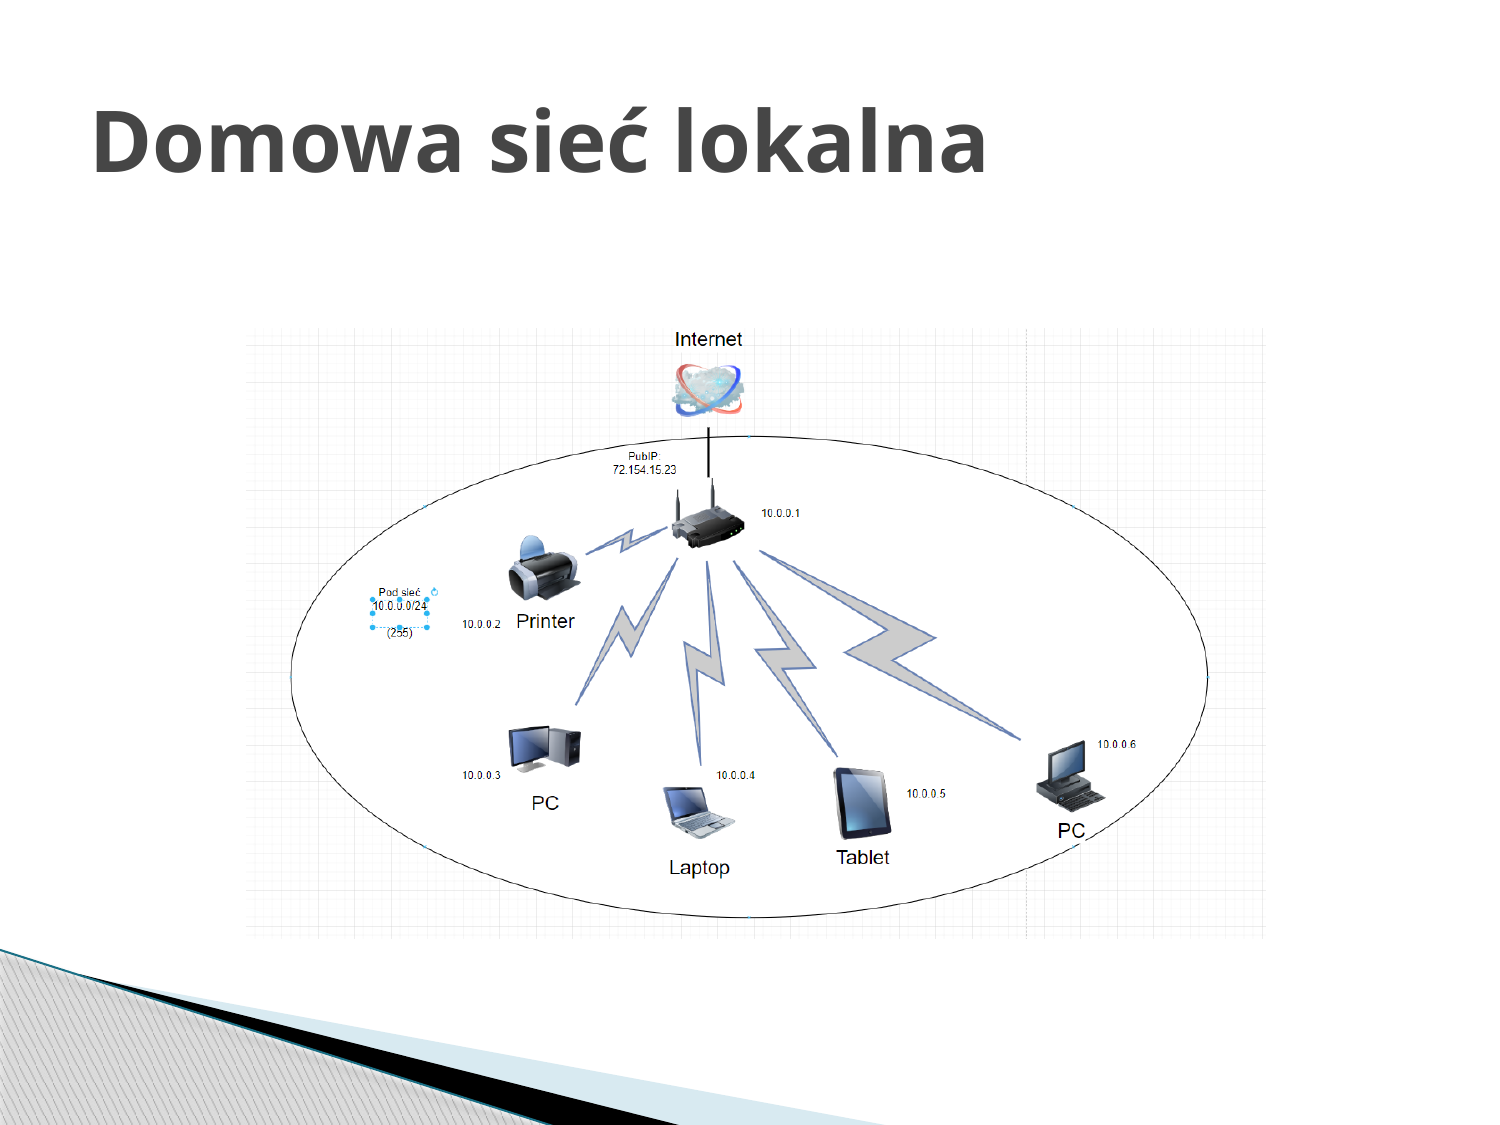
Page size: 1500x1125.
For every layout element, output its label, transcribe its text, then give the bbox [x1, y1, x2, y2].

title Domowa sieć lokalna [75, 45, 1425, 233]
picture [245, 327, 1266, 940]
